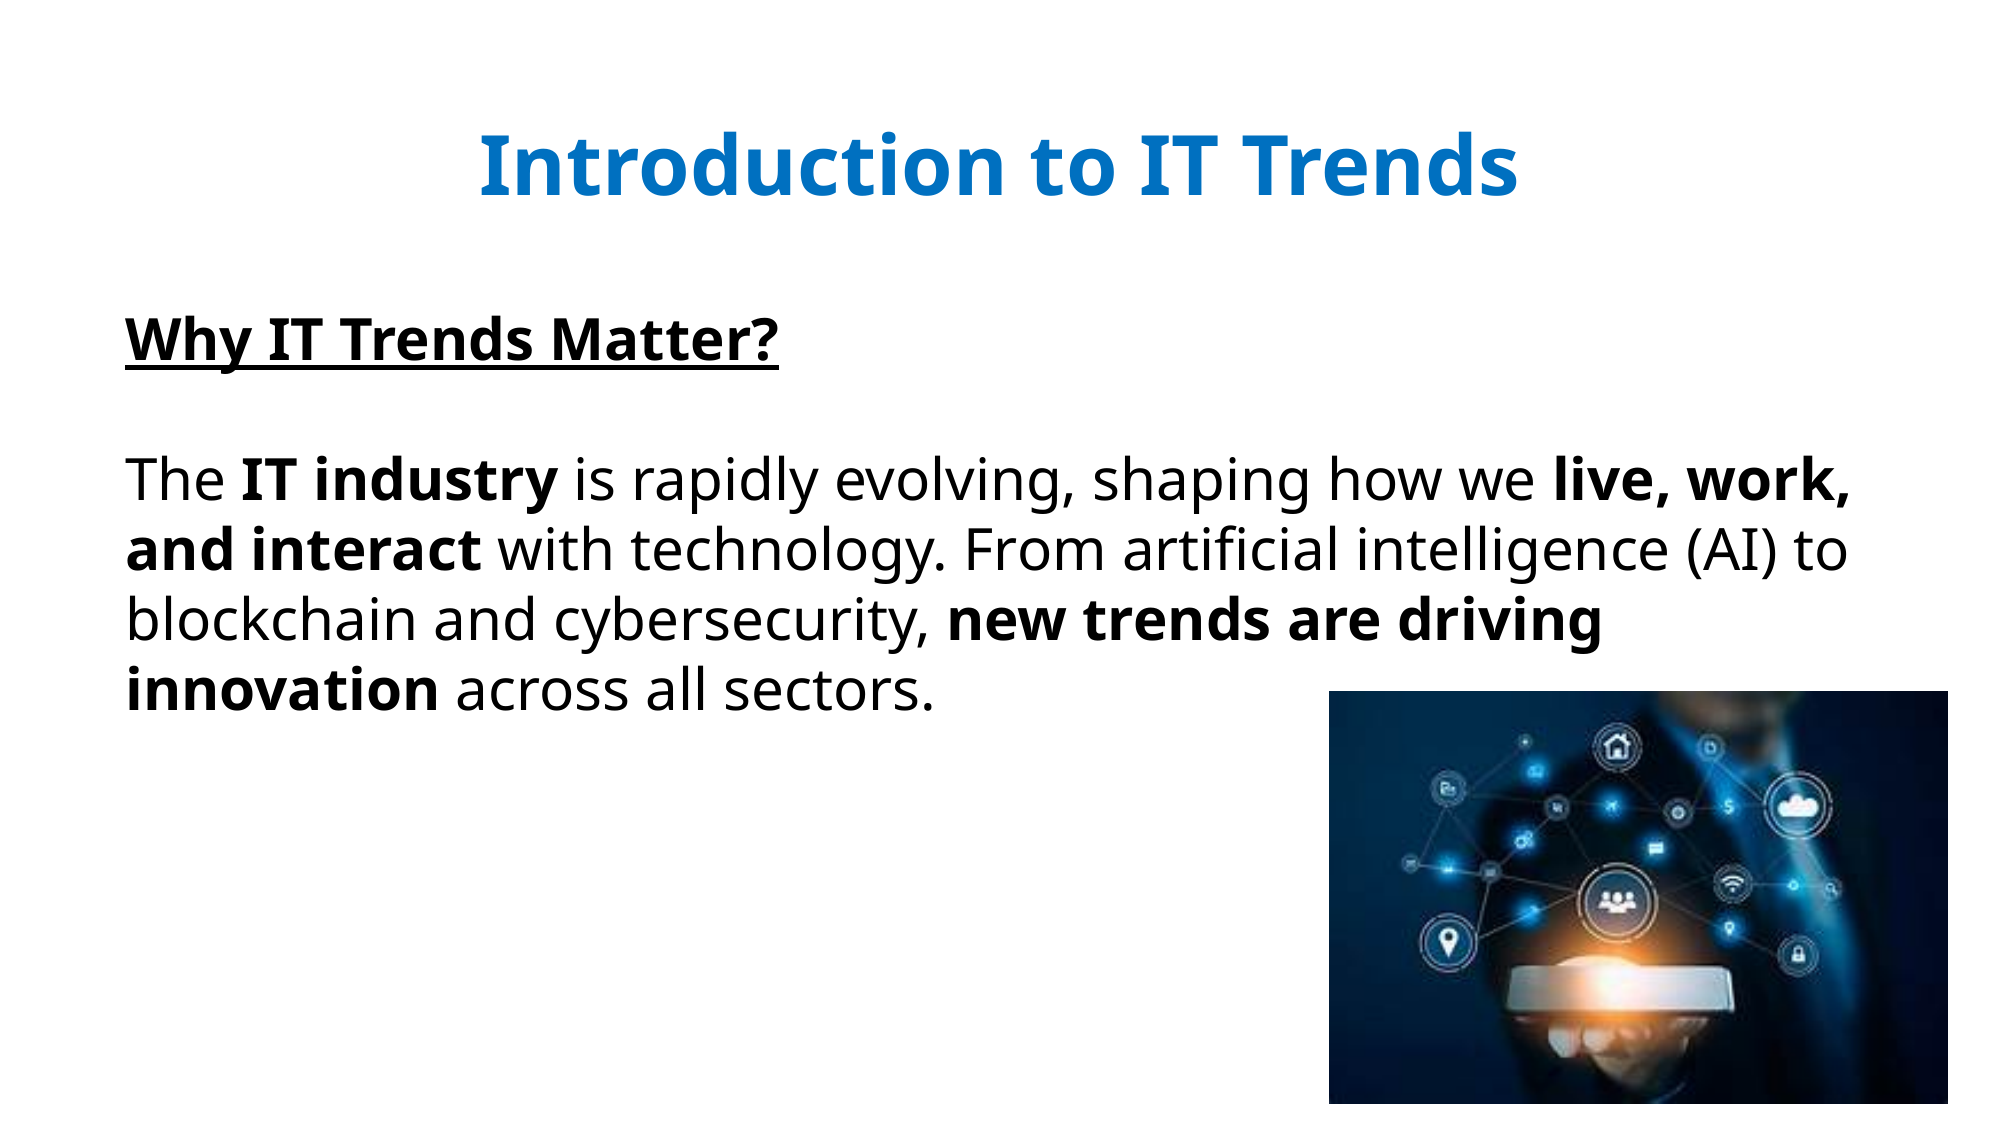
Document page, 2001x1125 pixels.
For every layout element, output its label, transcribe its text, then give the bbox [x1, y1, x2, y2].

text_box Introduction to IT Trends Why IT Trends Matter? The IT industry is rapidly evolving, shaping how we live, work, and interact with technology. From artificial intelligence (AI) to blockchain and cybersecurity, new trends are driving innovation across all sectors. [110, 104, 1890, 730]
picture [1329, 691, 1948, 1104]
